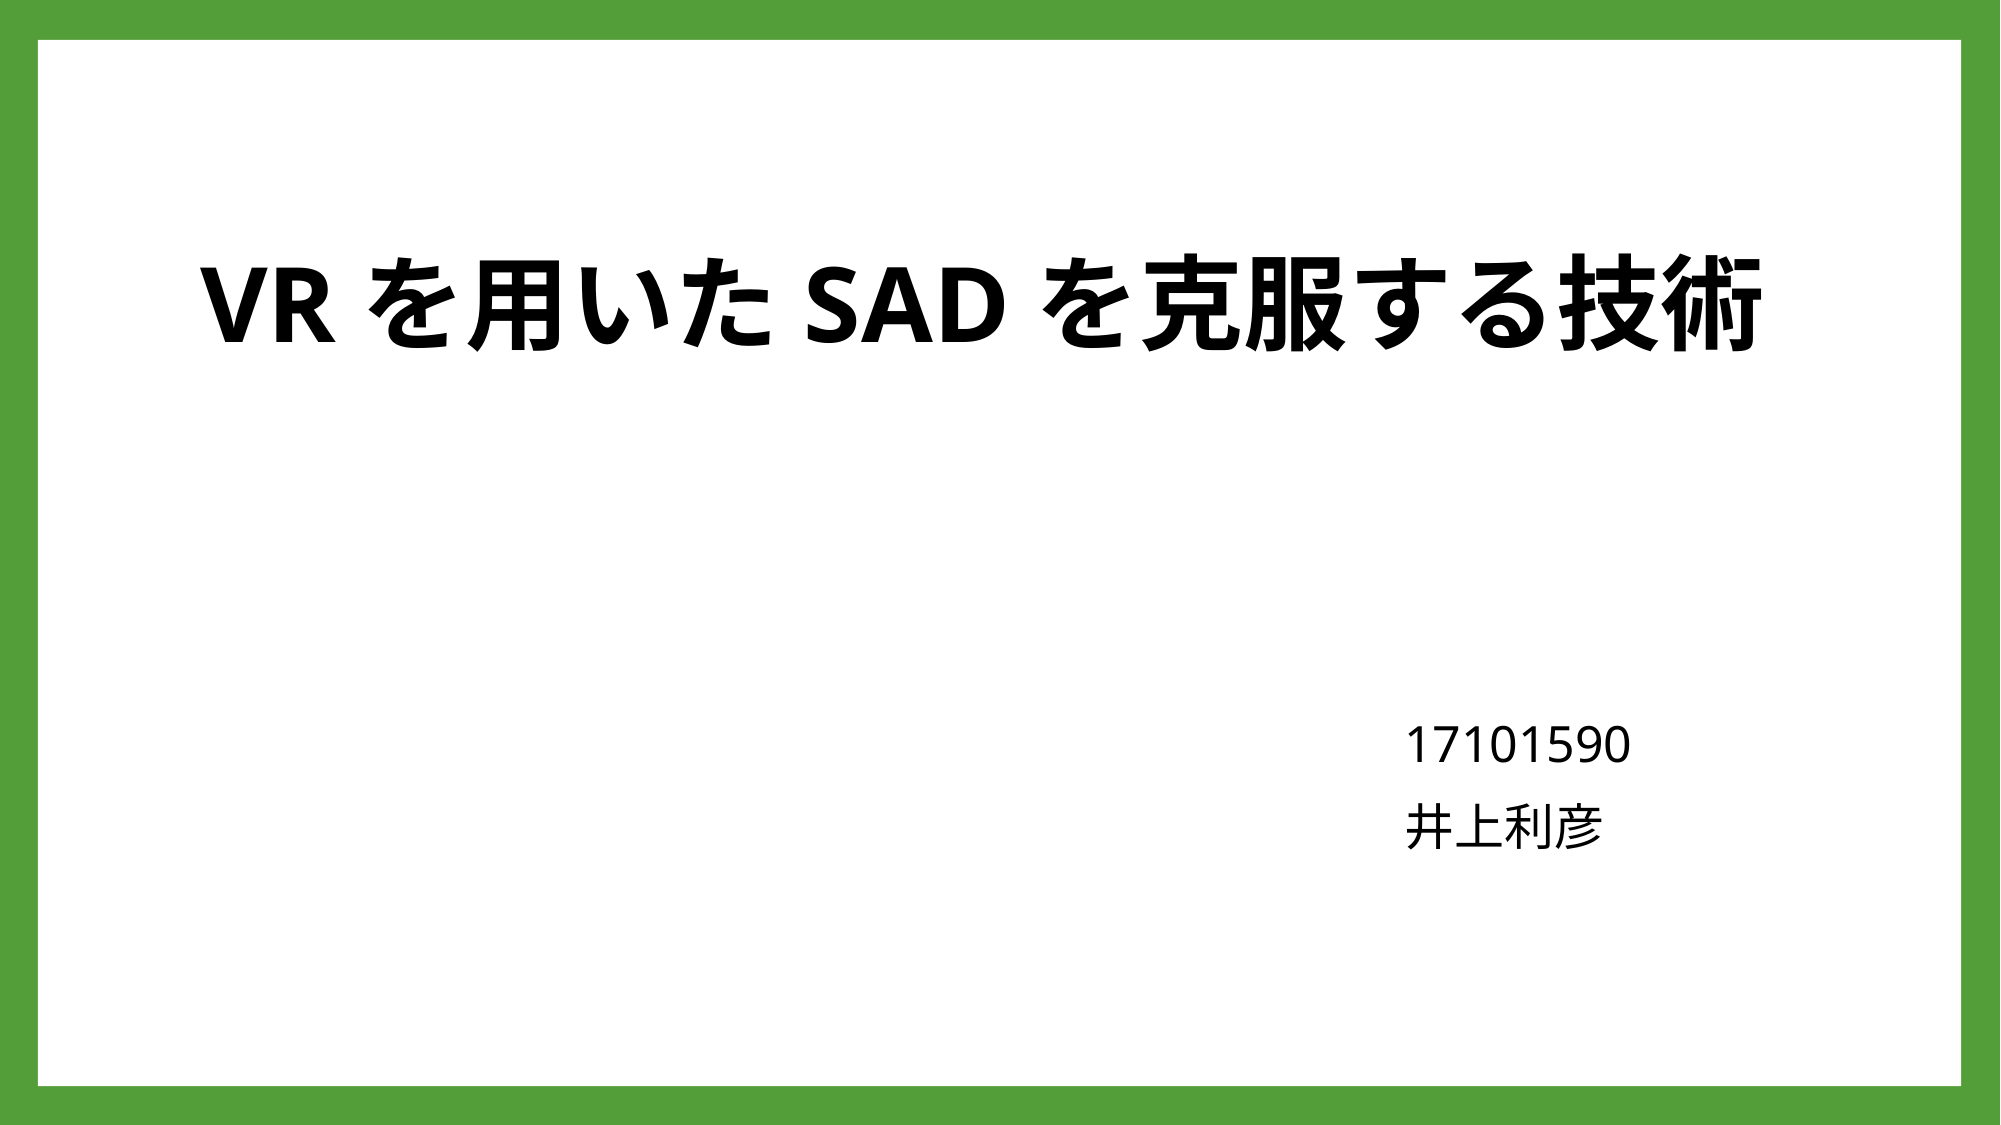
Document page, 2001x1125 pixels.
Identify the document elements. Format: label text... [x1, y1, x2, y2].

title VRを用いたSADを克服する技術 [185, 250, 1788, 367]
list 17101590 井上利彦 [1389, 711, 1787, 929]
